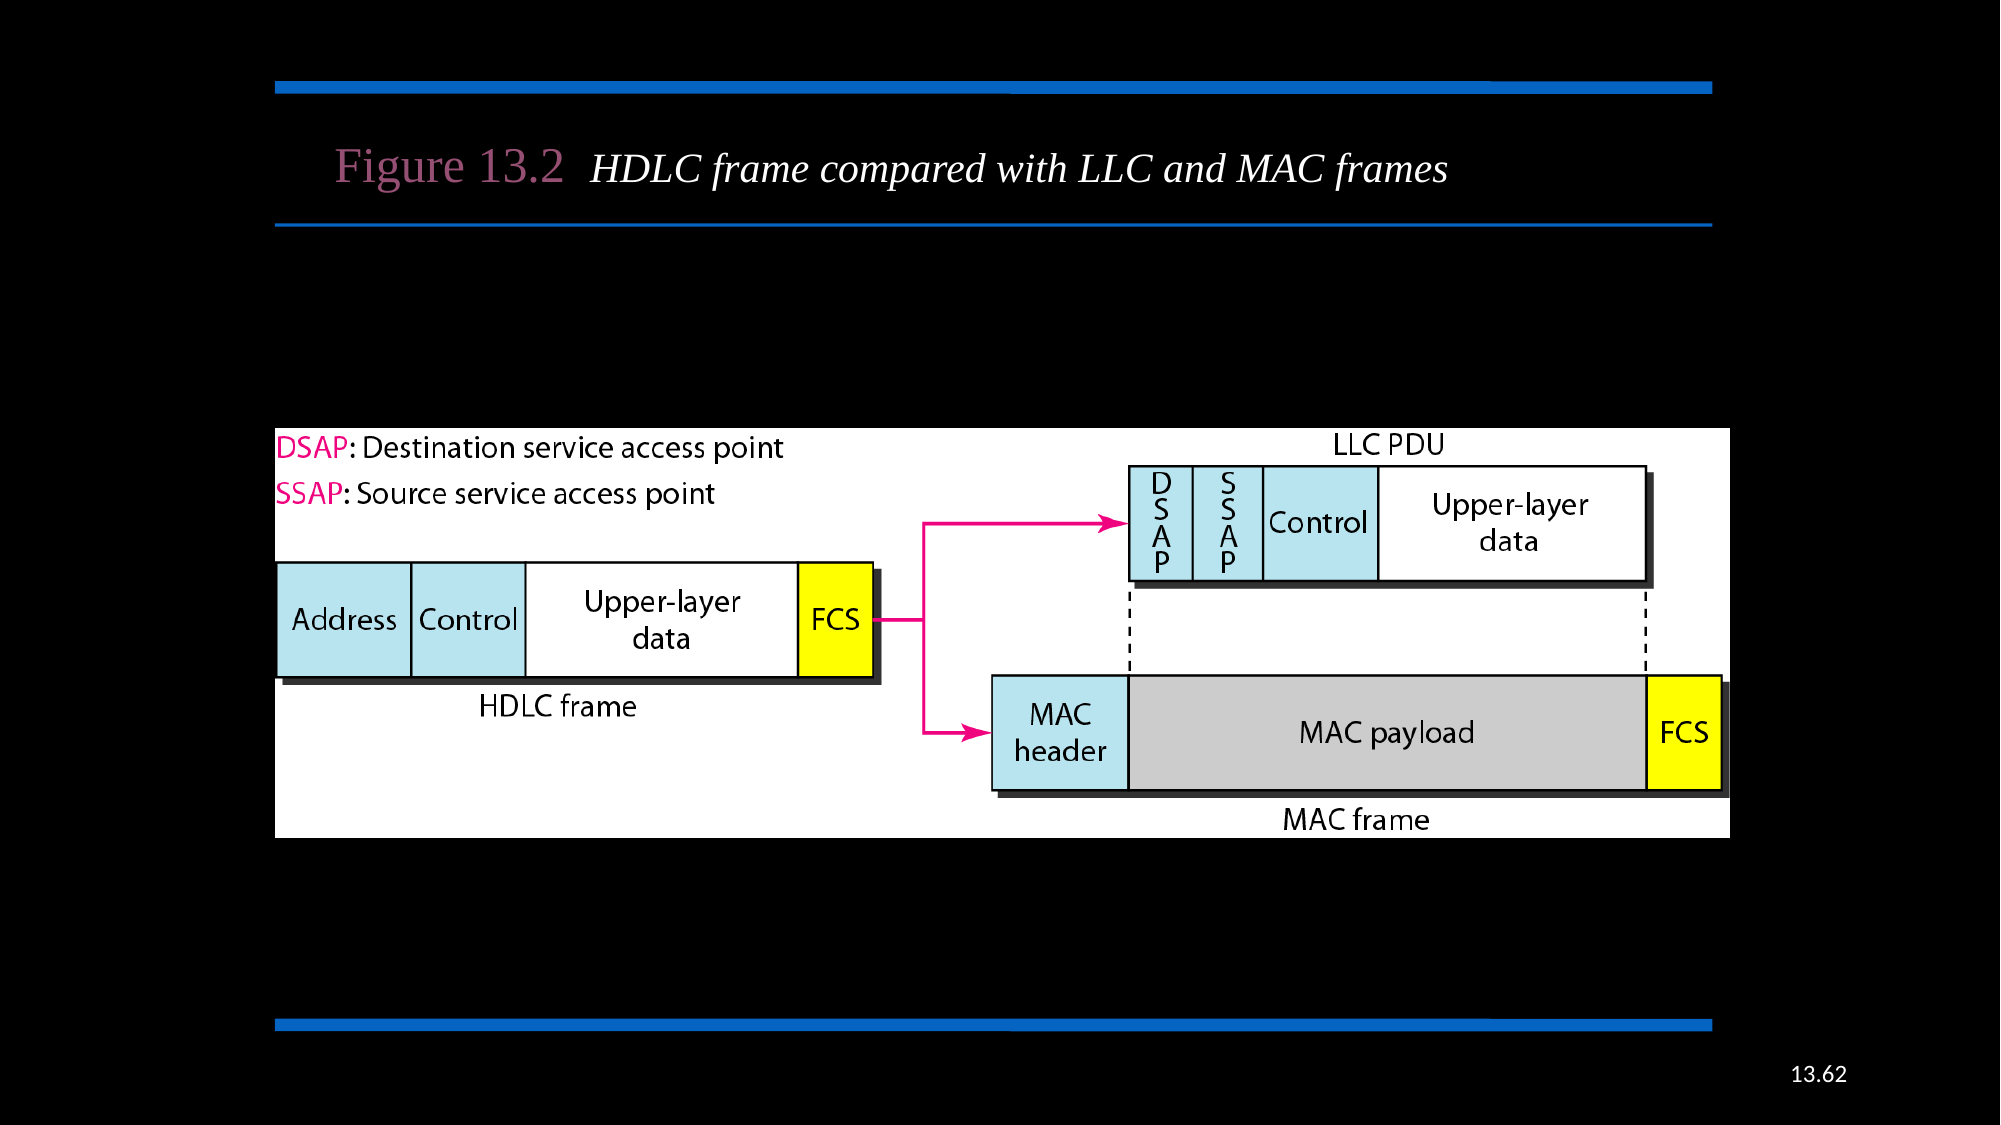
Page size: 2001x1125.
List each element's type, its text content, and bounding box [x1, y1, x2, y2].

slide_number 13.62 [1412, 1042, 1863, 1103]
picture [274, 428, 1730, 838]
text_box Figure 13.2 HDLC frame compared with LLC and MAC frames [319, 124, 1465, 200]
